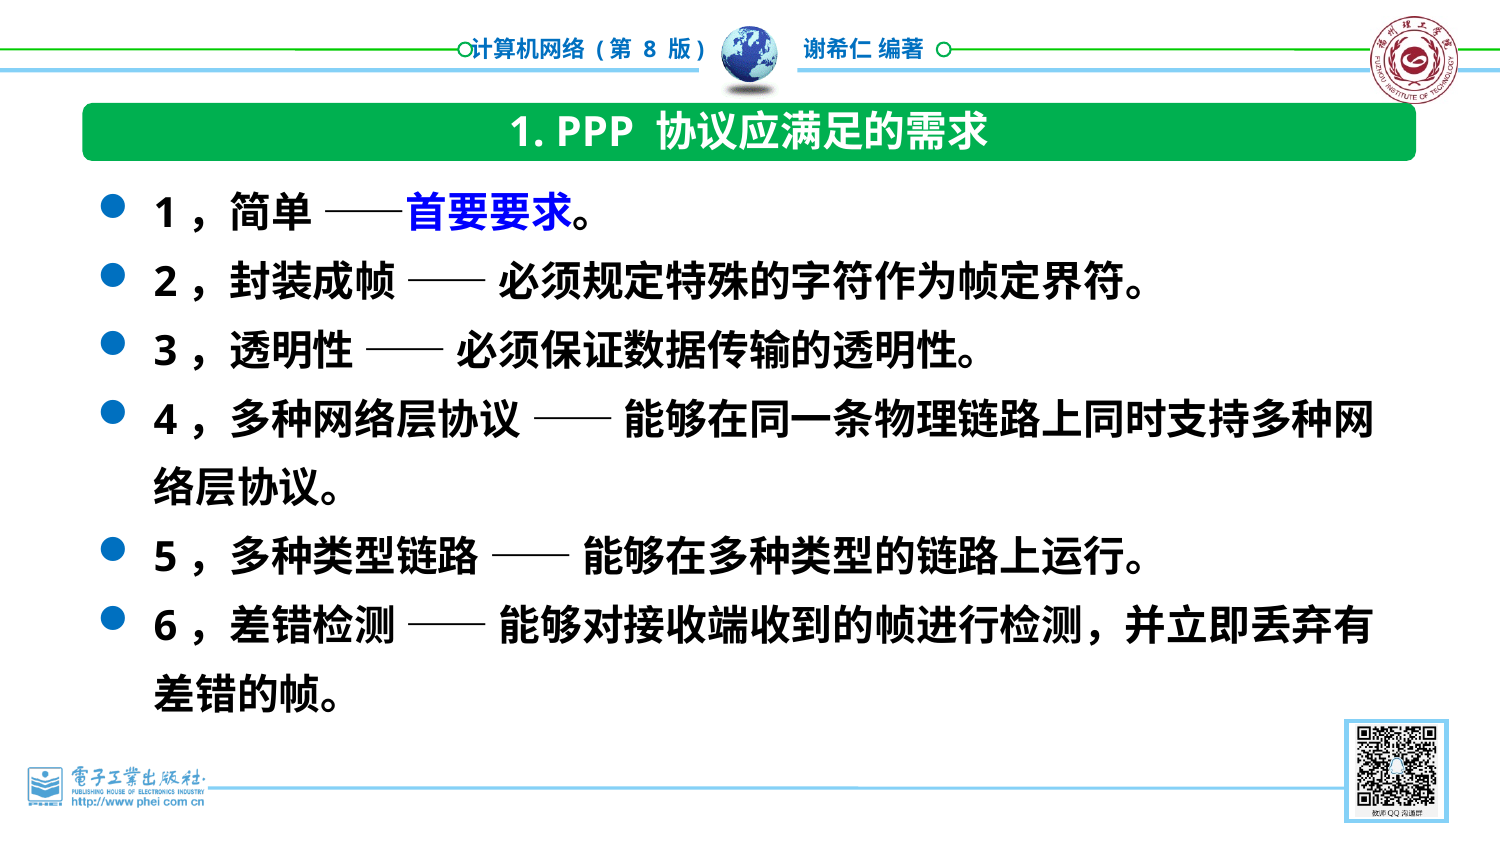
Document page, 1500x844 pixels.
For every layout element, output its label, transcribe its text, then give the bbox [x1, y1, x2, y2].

text_box [82, 102, 494, 161]
text_box 1，简单 ——首要要求。 2，封装成帧 —— 必须规定特殊的字符作为帧定界符。 3，透明性 —— 必须保证数据传输的透明性。 4，多种网络层协议 —— 能够在同一条物理链路上同时支持多种网络层协议。 5，多种类型链路 —— 能够在多种类型的链路上运行。 6，差错检测 —— 能够对接收端收到的帧进行检测，并立即丢弃有差错的帧。 [82, 160, 1416, 725]
text_box 1. PPP 协议应满足的需求 [494, 97, 1005, 163]
picture [719, 24, 779, 97]
picture [23, 764, 208, 809]
text_box [1005, 102, 1417, 161]
picture [1355, 724, 1438, 817]
picture [1370, 16, 1458, 104]
